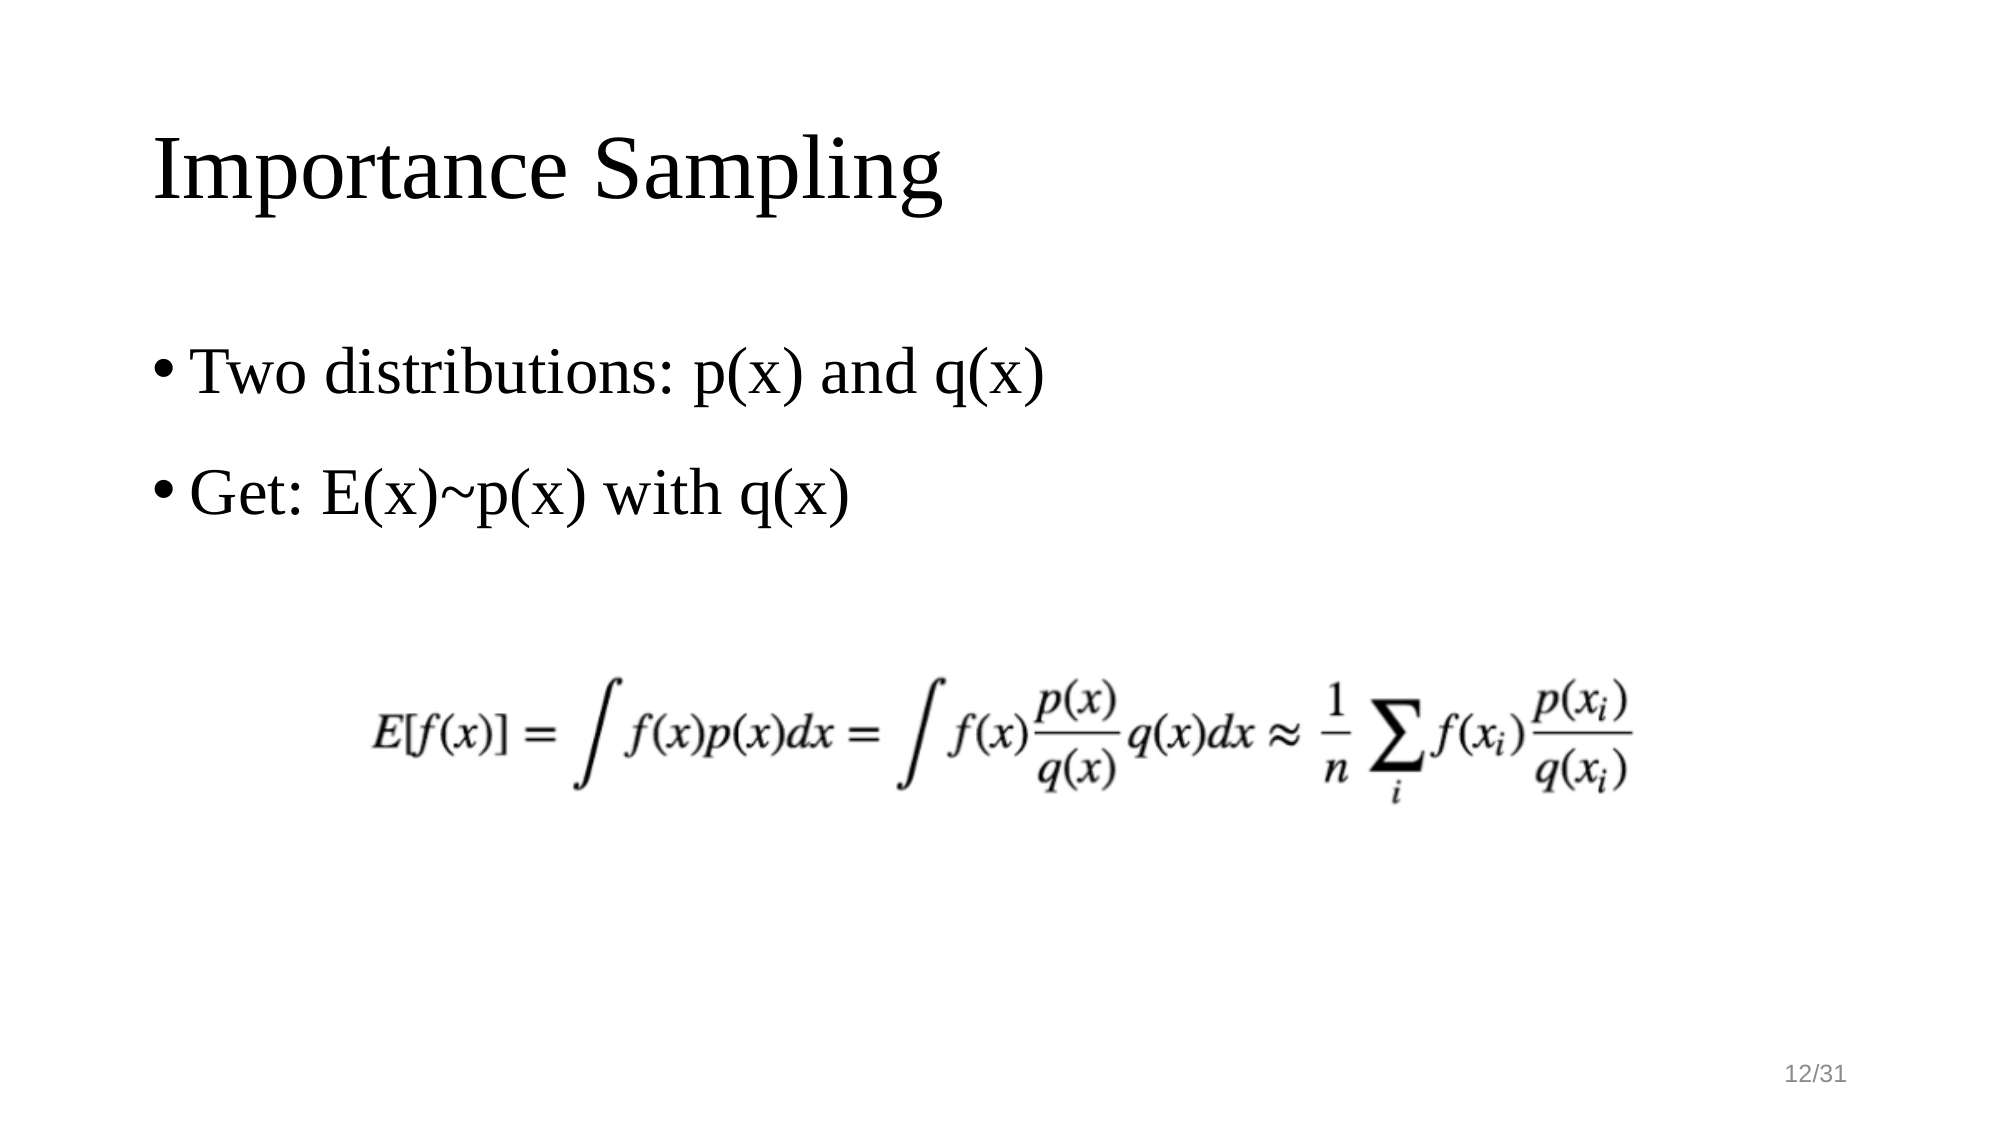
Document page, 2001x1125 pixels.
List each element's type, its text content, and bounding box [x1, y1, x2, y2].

picture [286, 562, 1714, 869]
list Two distributions: p(x) and q(x) Get: E(x)~p(x) with q(x) [137, 299, 1863, 587]
title Importance Sampling [137, 59, 1863, 278]
slide_number 12/31 [1412, 1042, 1863, 1103]
